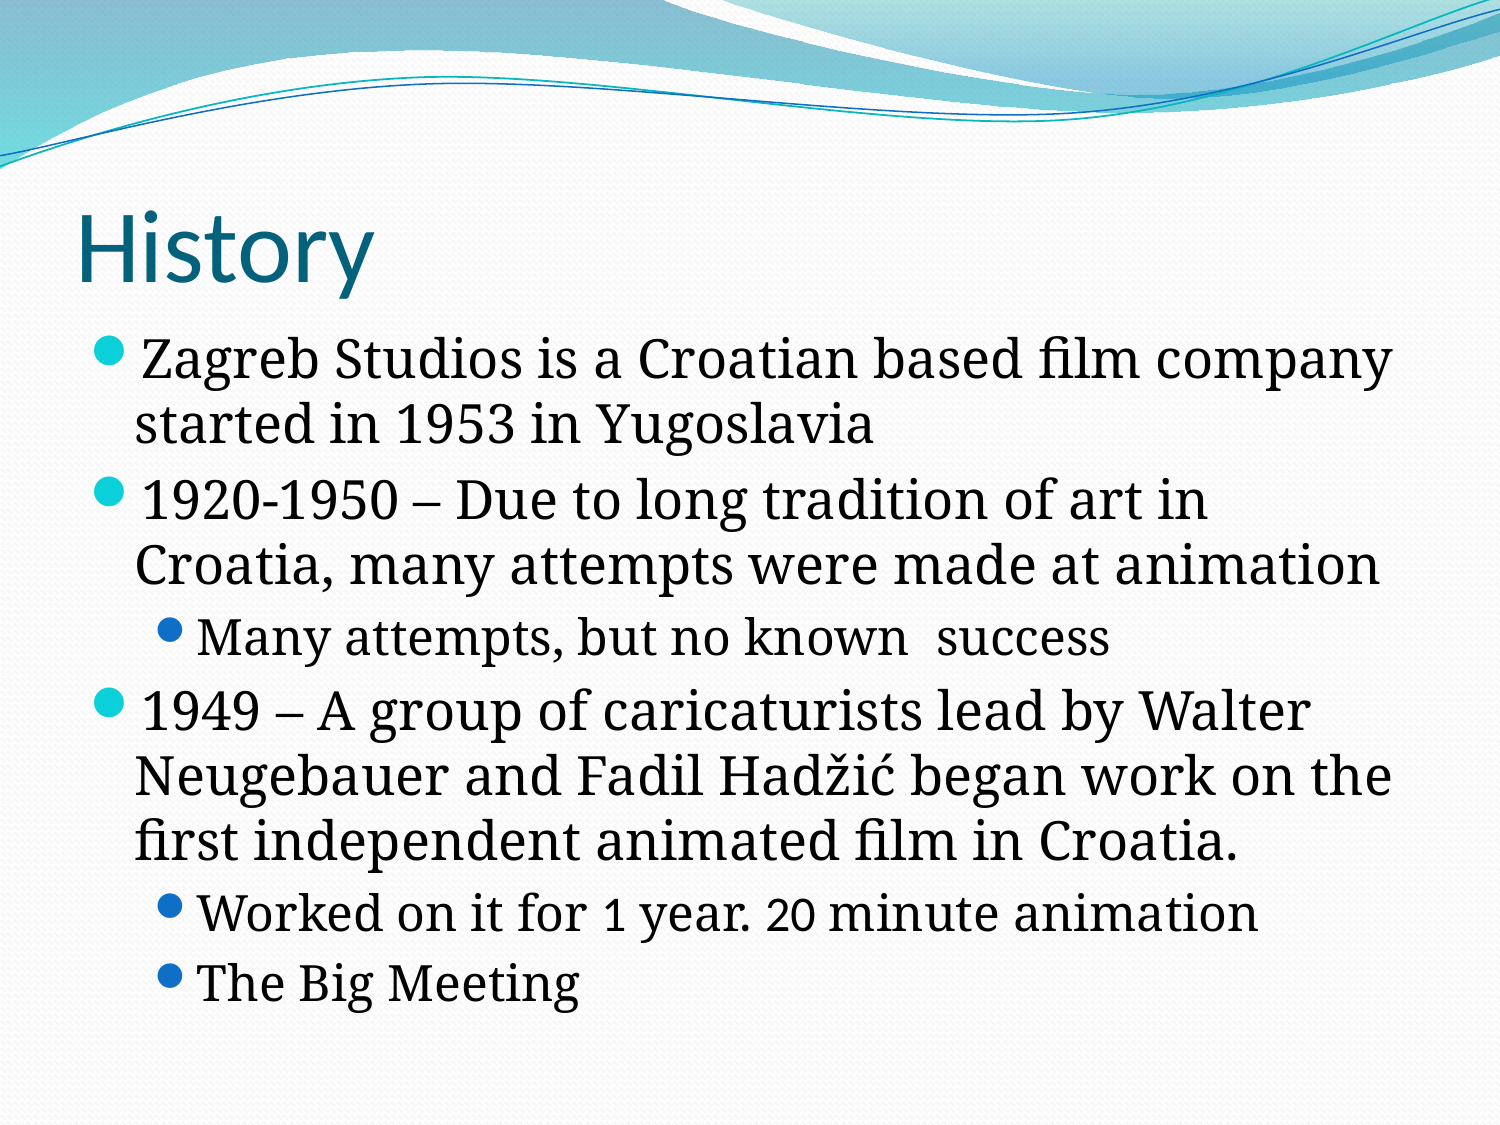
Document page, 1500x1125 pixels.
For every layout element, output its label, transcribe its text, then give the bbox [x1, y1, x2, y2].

list Zagreb Studios is a Croatian based film company started in 1953 in Yugoslavia 1920-1950 – Due to long tradition of art in Croatia, many attempts were made at animation Many attempts, but no known success 1949 – A group of caricaturists lead by Walter Neugebauer and Fadil Hadžić began work on the first independent animated film in Croatia. Worked on it for 1 year. 20 minute animation The Big Meeting [75, 317, 1425, 1038]
title History [75, 115, 1425, 303]
